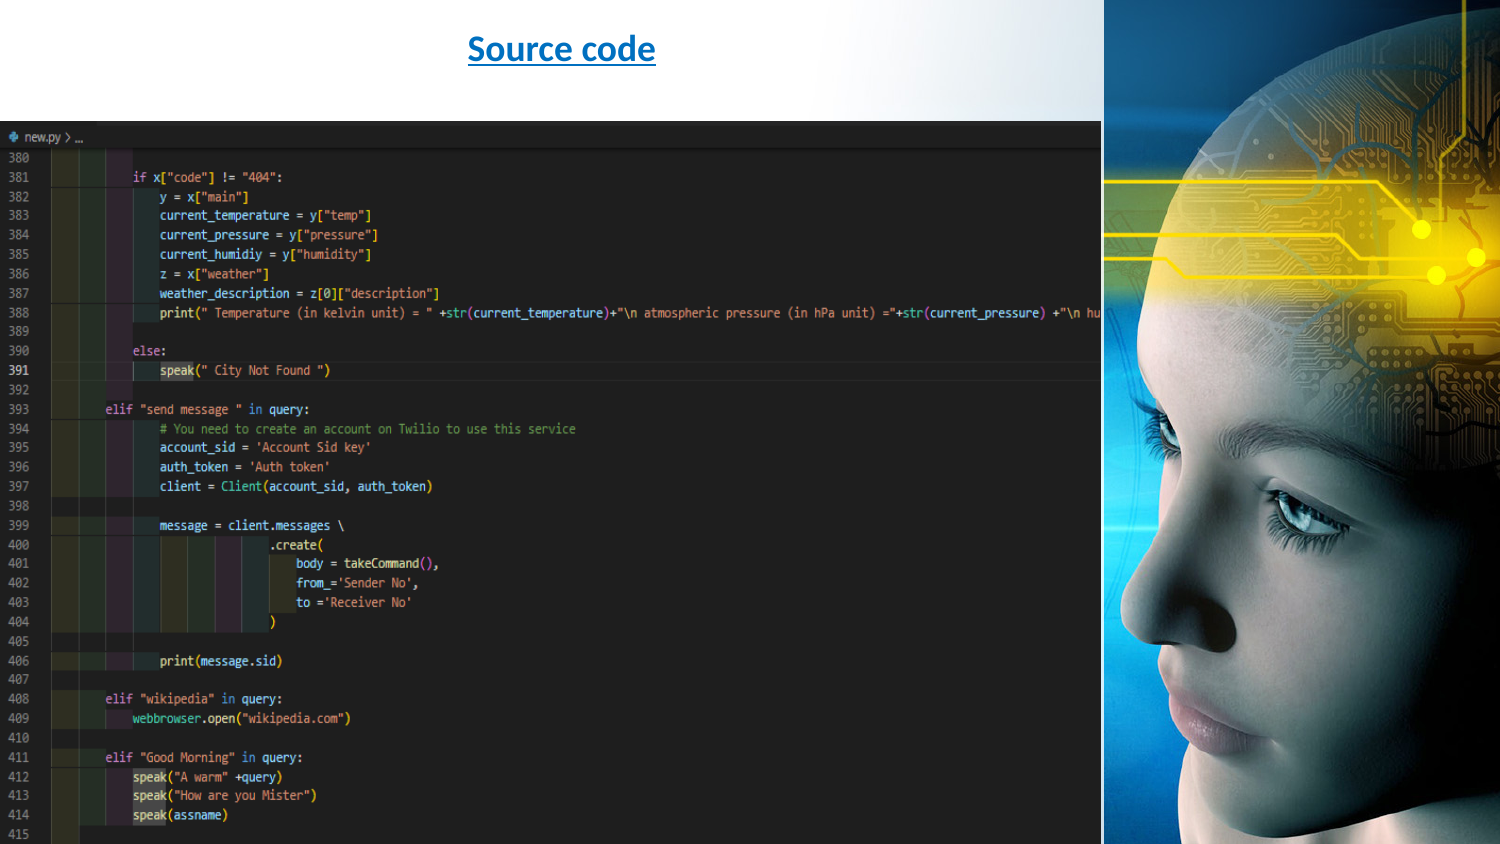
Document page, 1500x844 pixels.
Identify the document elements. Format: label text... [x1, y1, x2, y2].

picture [0, 0, 1500, 844]
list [0, 120, 1101, 844]
title Source code [449, 12, 675, 81]
